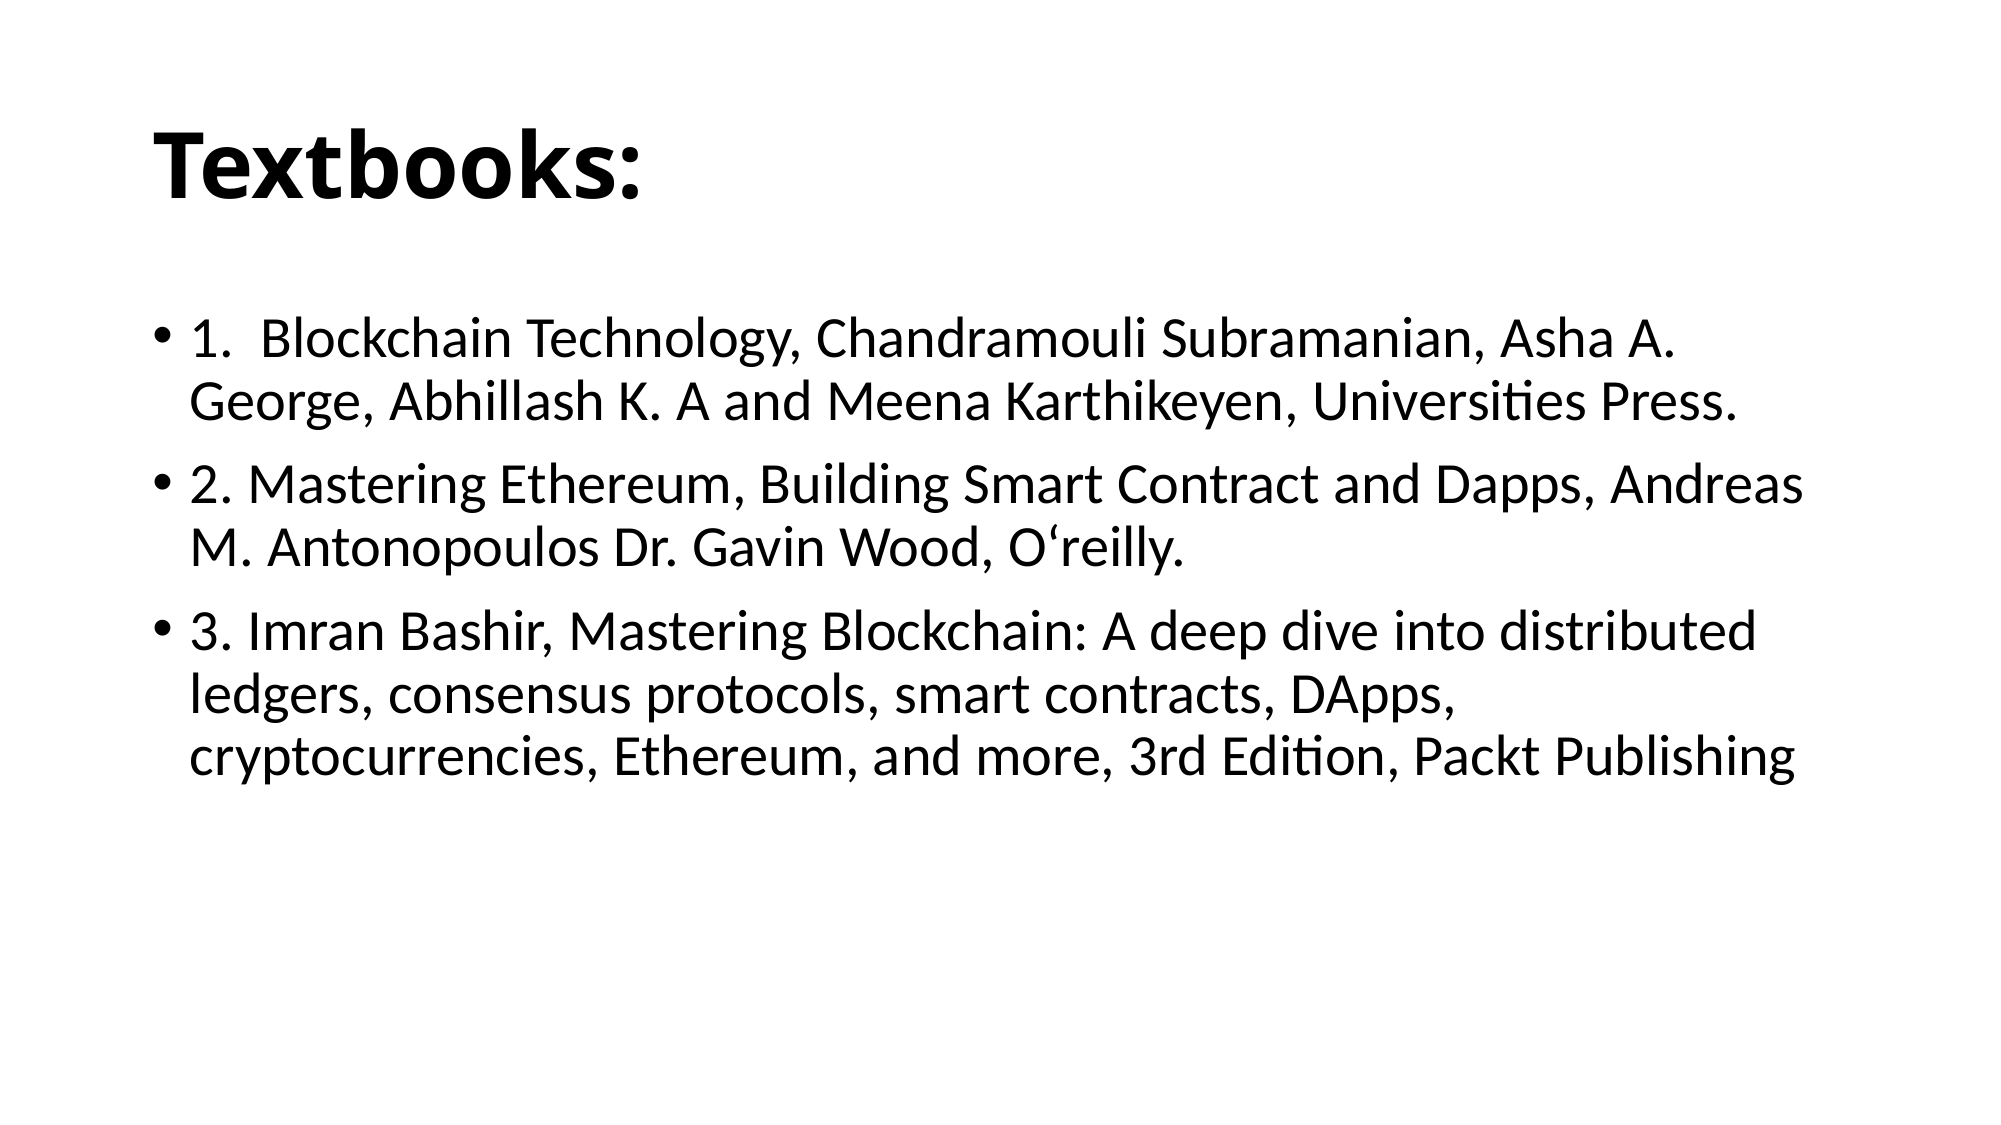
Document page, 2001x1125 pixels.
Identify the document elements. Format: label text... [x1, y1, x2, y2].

title Textbooks: [137, 59, 1863, 278]
list 1. Blockchain Technology, Chandramouli Subramanian, Asha A. George, Abhillash K. A and Meena Karthikeyen, Universities Press. 2. Mastering Ethereum, Building Smart Contract and Dapps, Andreas M. Antonopoulos Dr. Gavin Wood, O‘reilly. 3. Imran Bashir, Mastering Blockchain: A deep dive into distributed ledgers, consensus protocols, smart contracts, DApps, cryptocurrencies, Ethereum, and more, 3rd Edition, Packt Publishing [137, 299, 1863, 1015]
